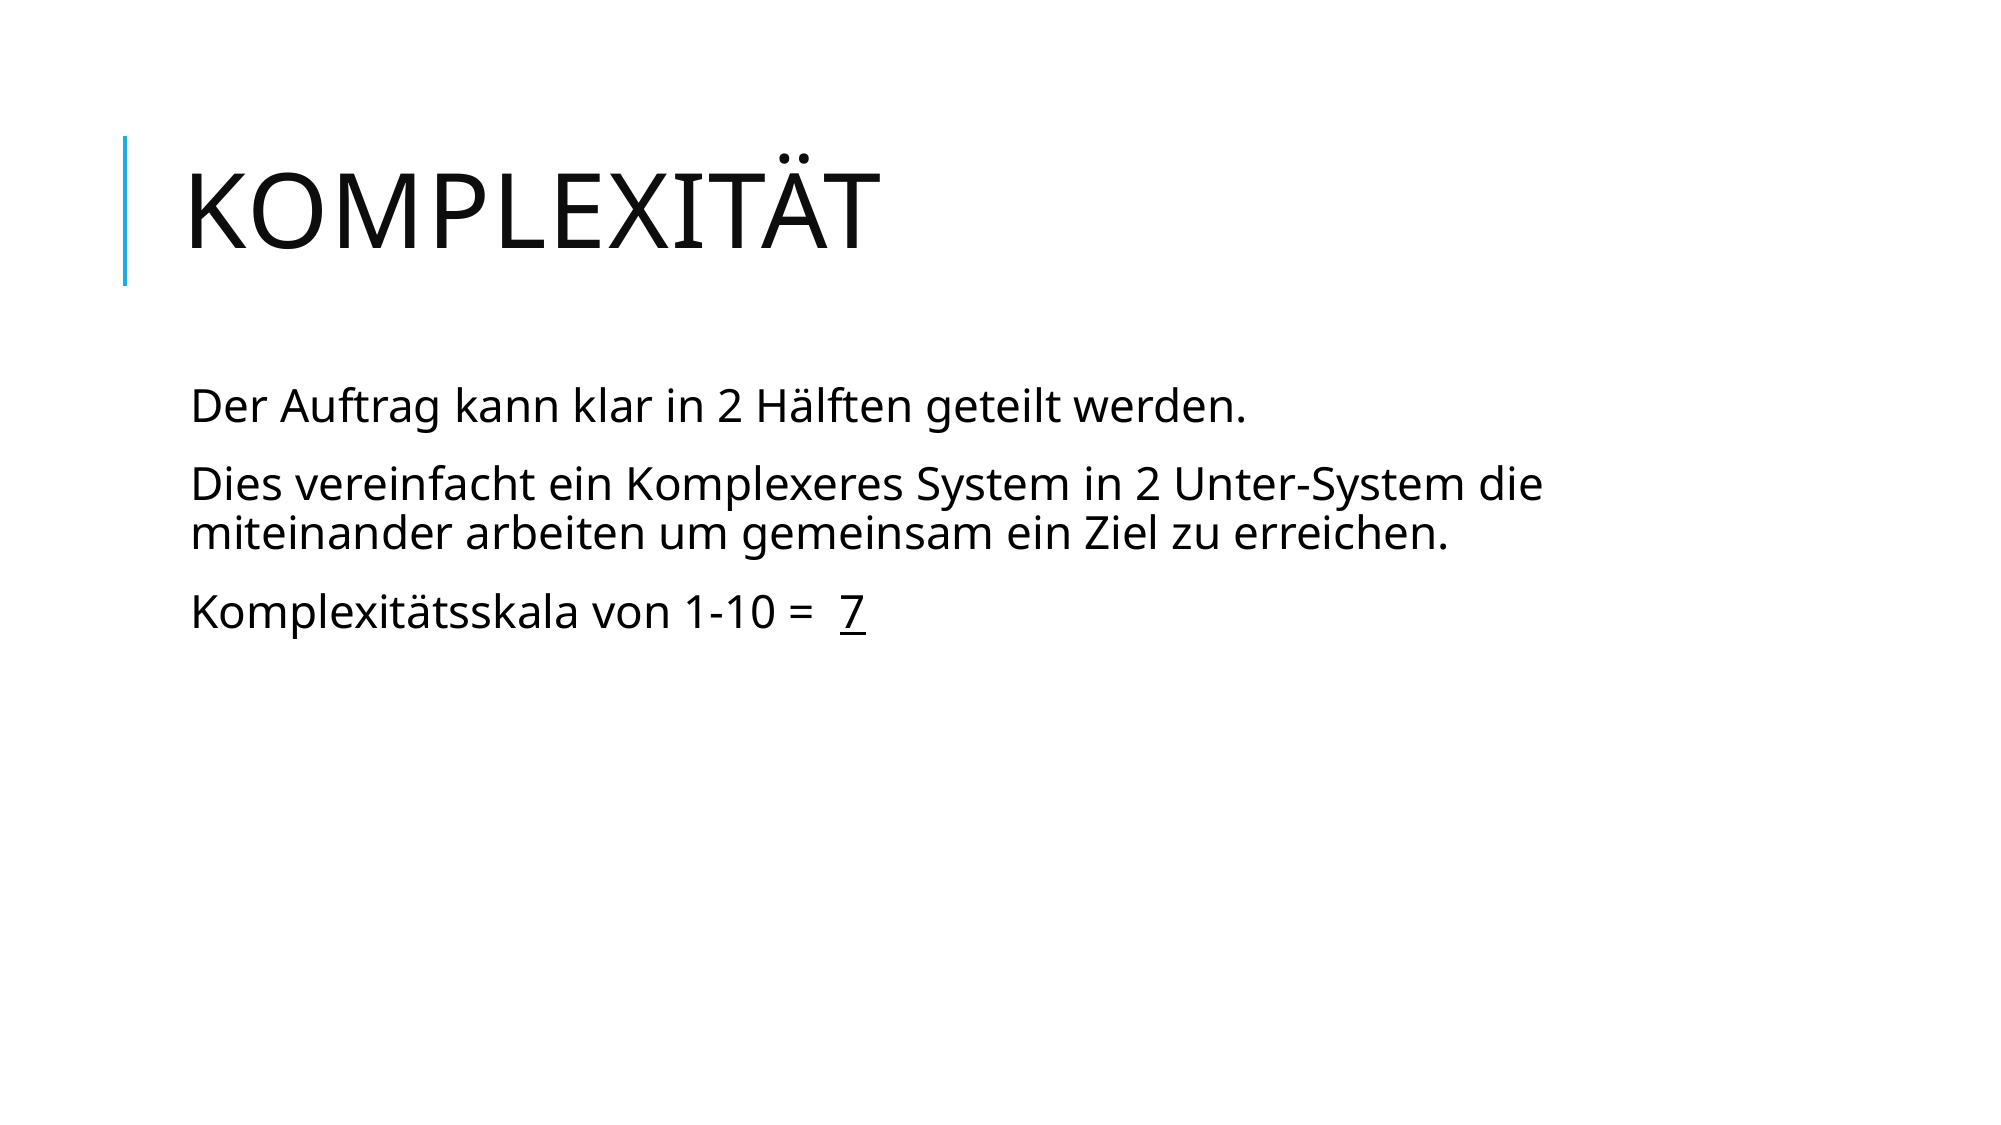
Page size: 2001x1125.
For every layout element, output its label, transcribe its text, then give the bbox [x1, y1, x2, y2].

list Der Auftrag kann klar in 2 Hälften geteilt werden. Dies vereinfacht ein Komplexeres System in 2 Unter-System die miteinander arbeiten um gemeinsam ein Ziel zu erreichen. Komplexitätsskala von 1-10 = 7 [168, 375, 1763, 1035]
title Komplexität [168, 96, 1763, 342]
